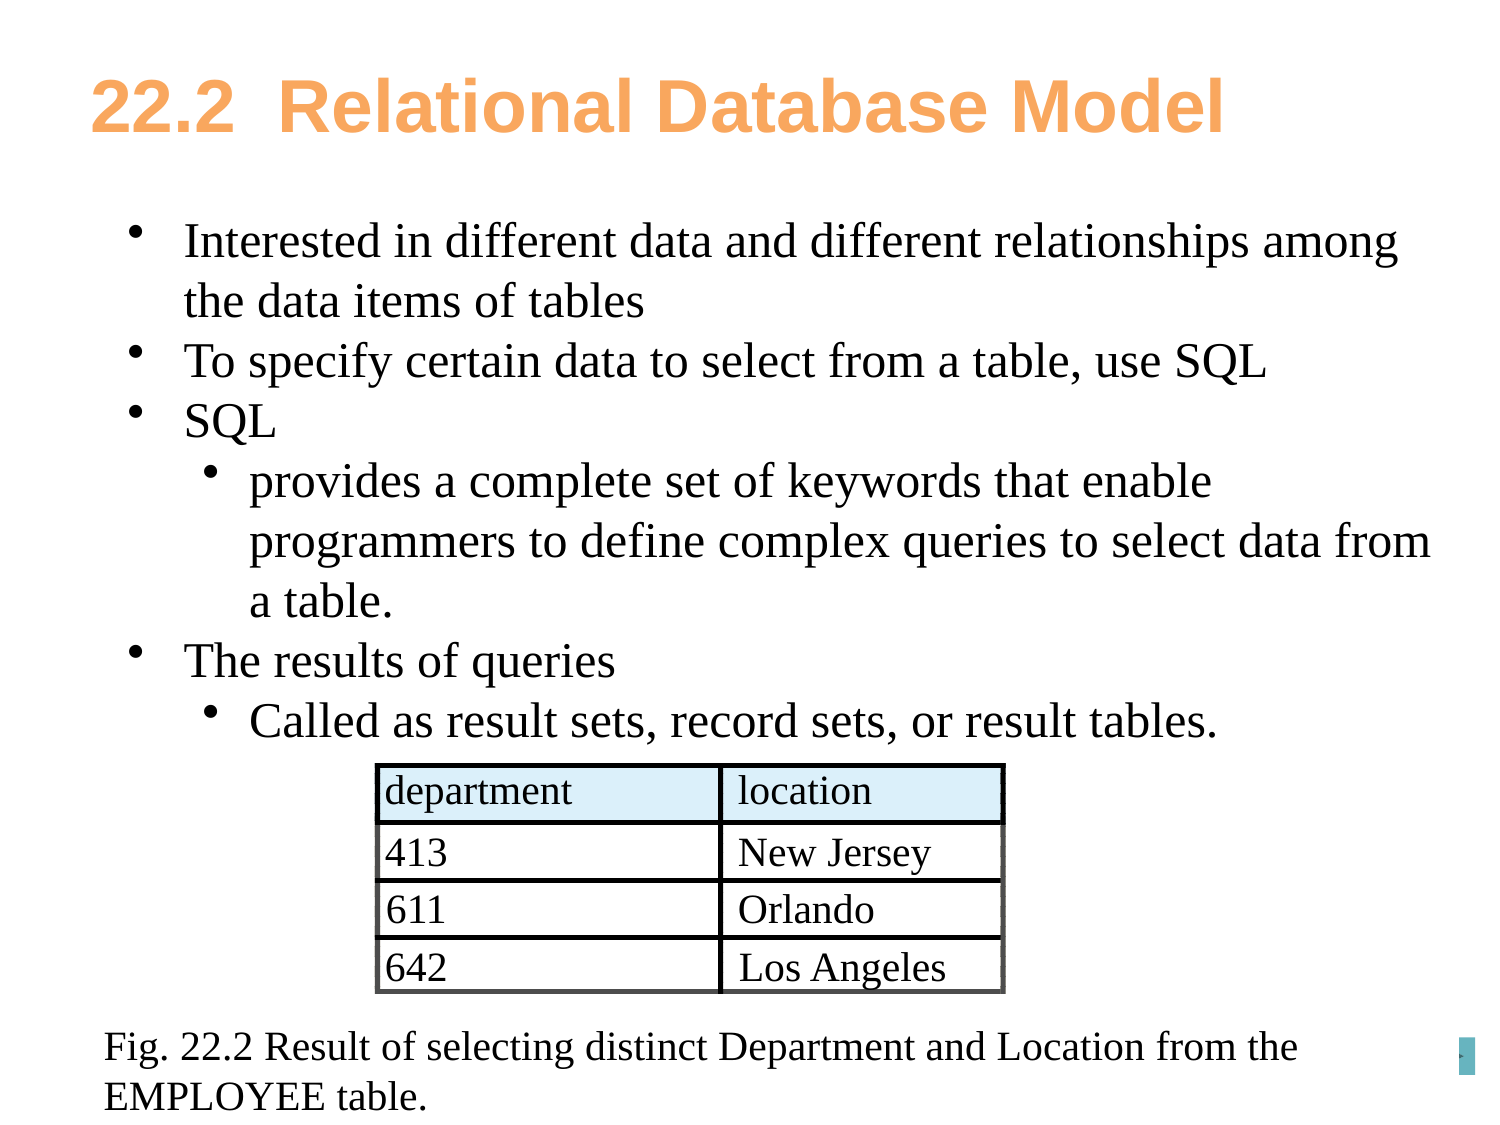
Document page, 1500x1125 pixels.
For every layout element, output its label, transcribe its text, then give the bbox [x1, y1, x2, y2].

title 22.2 Relational Database Model [75, 12, 1425, 200]
text_box Fig. 22.2 Result of selecting distinct Department and Location from the EMPLOYEE table. [88, 1011, 1459, 1125]
text_box Interested in different data and different relationships among the data items of tables To specify certain data to select from a table, use SQL SQL provides a complete set of keywords that enable programmers to define complex queries to select data from a table. The results of queries Called as result sets, record sets, or result tables. [112, 200, 1459, 1011]
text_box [374, 762, 1006, 994]
